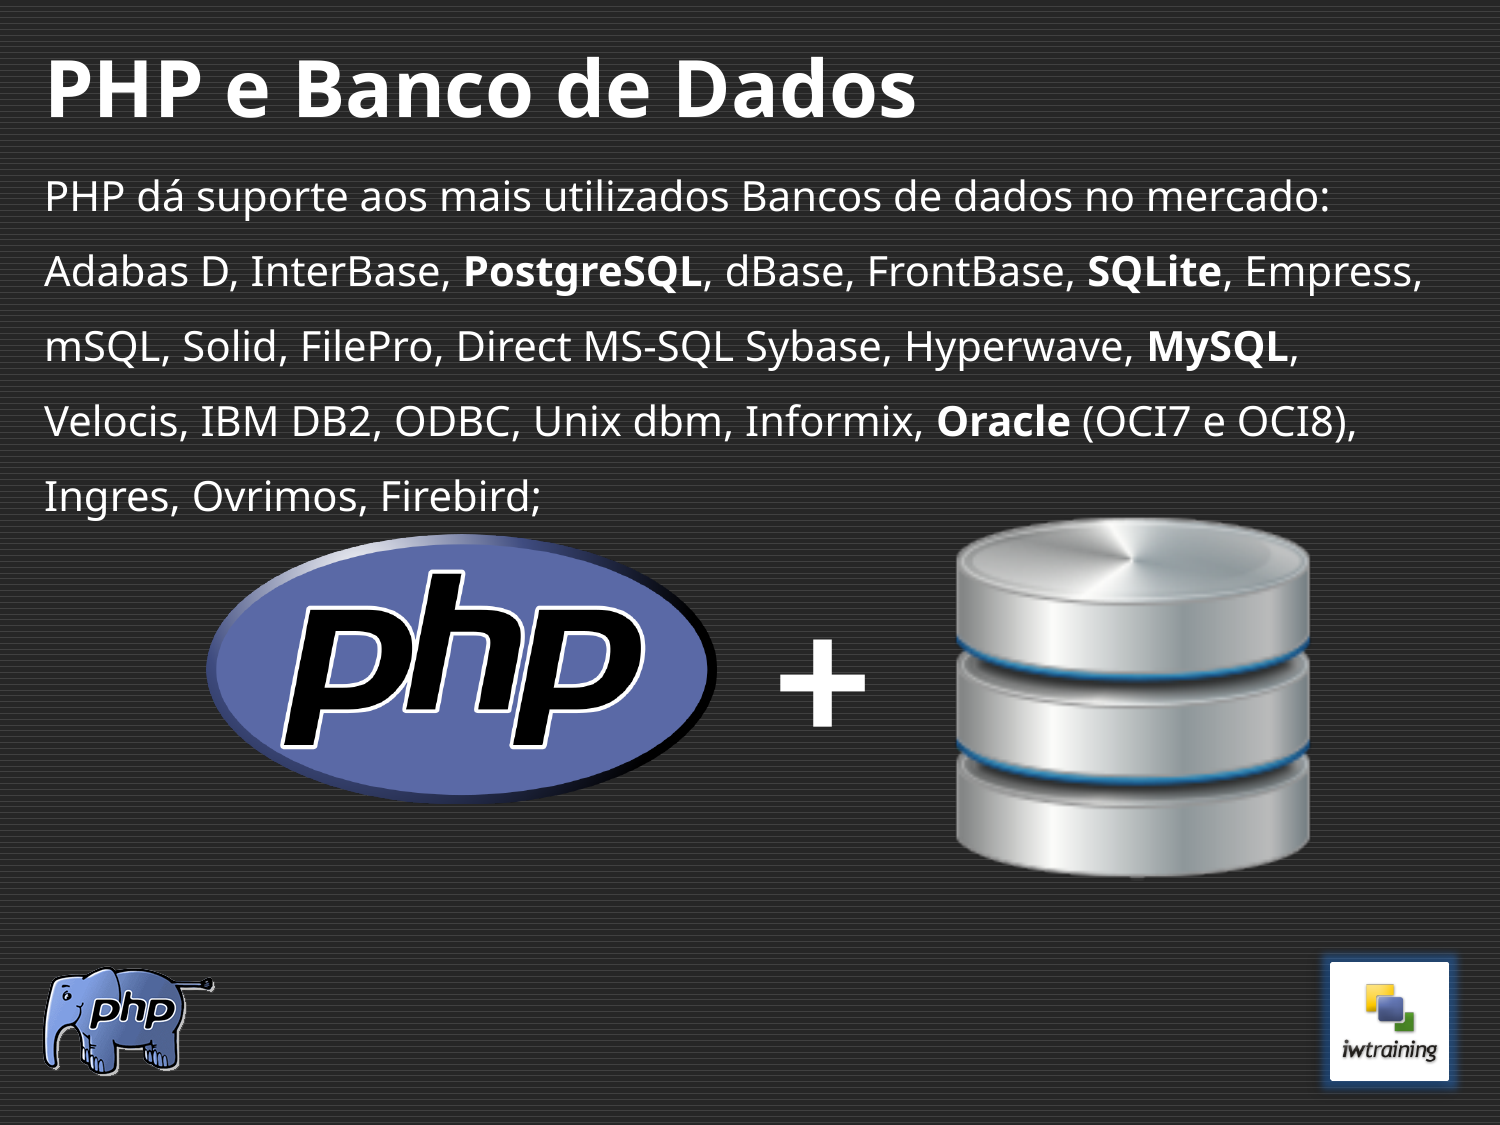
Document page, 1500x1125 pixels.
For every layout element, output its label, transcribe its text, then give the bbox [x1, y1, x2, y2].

text_box [1330, 962, 1449, 1081]
picture [40, 963, 216, 1077]
text_box + [762, 550, 884, 785]
text_box PHP dá suporte aos mais utilizados Bancos de dados no mercado: Adabas D, InterBase, PostgreSQL, dBase, FrontBase, SQLite, Empress, mSQL, Solid, FilePro, Direct MS-SQL Sybase, Hyperwave, MySQL, Velocis, IBM DB2, ODBC, Unix dbm, Informix, Oracle (OCI7 e OCI8), Ingres, Ovrimos, Firebird; [29, 137, 1447, 527]
picture [1340, 982, 1440, 1065]
picture [951, 514, 1318, 881]
picture [206, 534, 717, 804]
title PHP e Banco de Dados [29, 30, 1483, 126]
